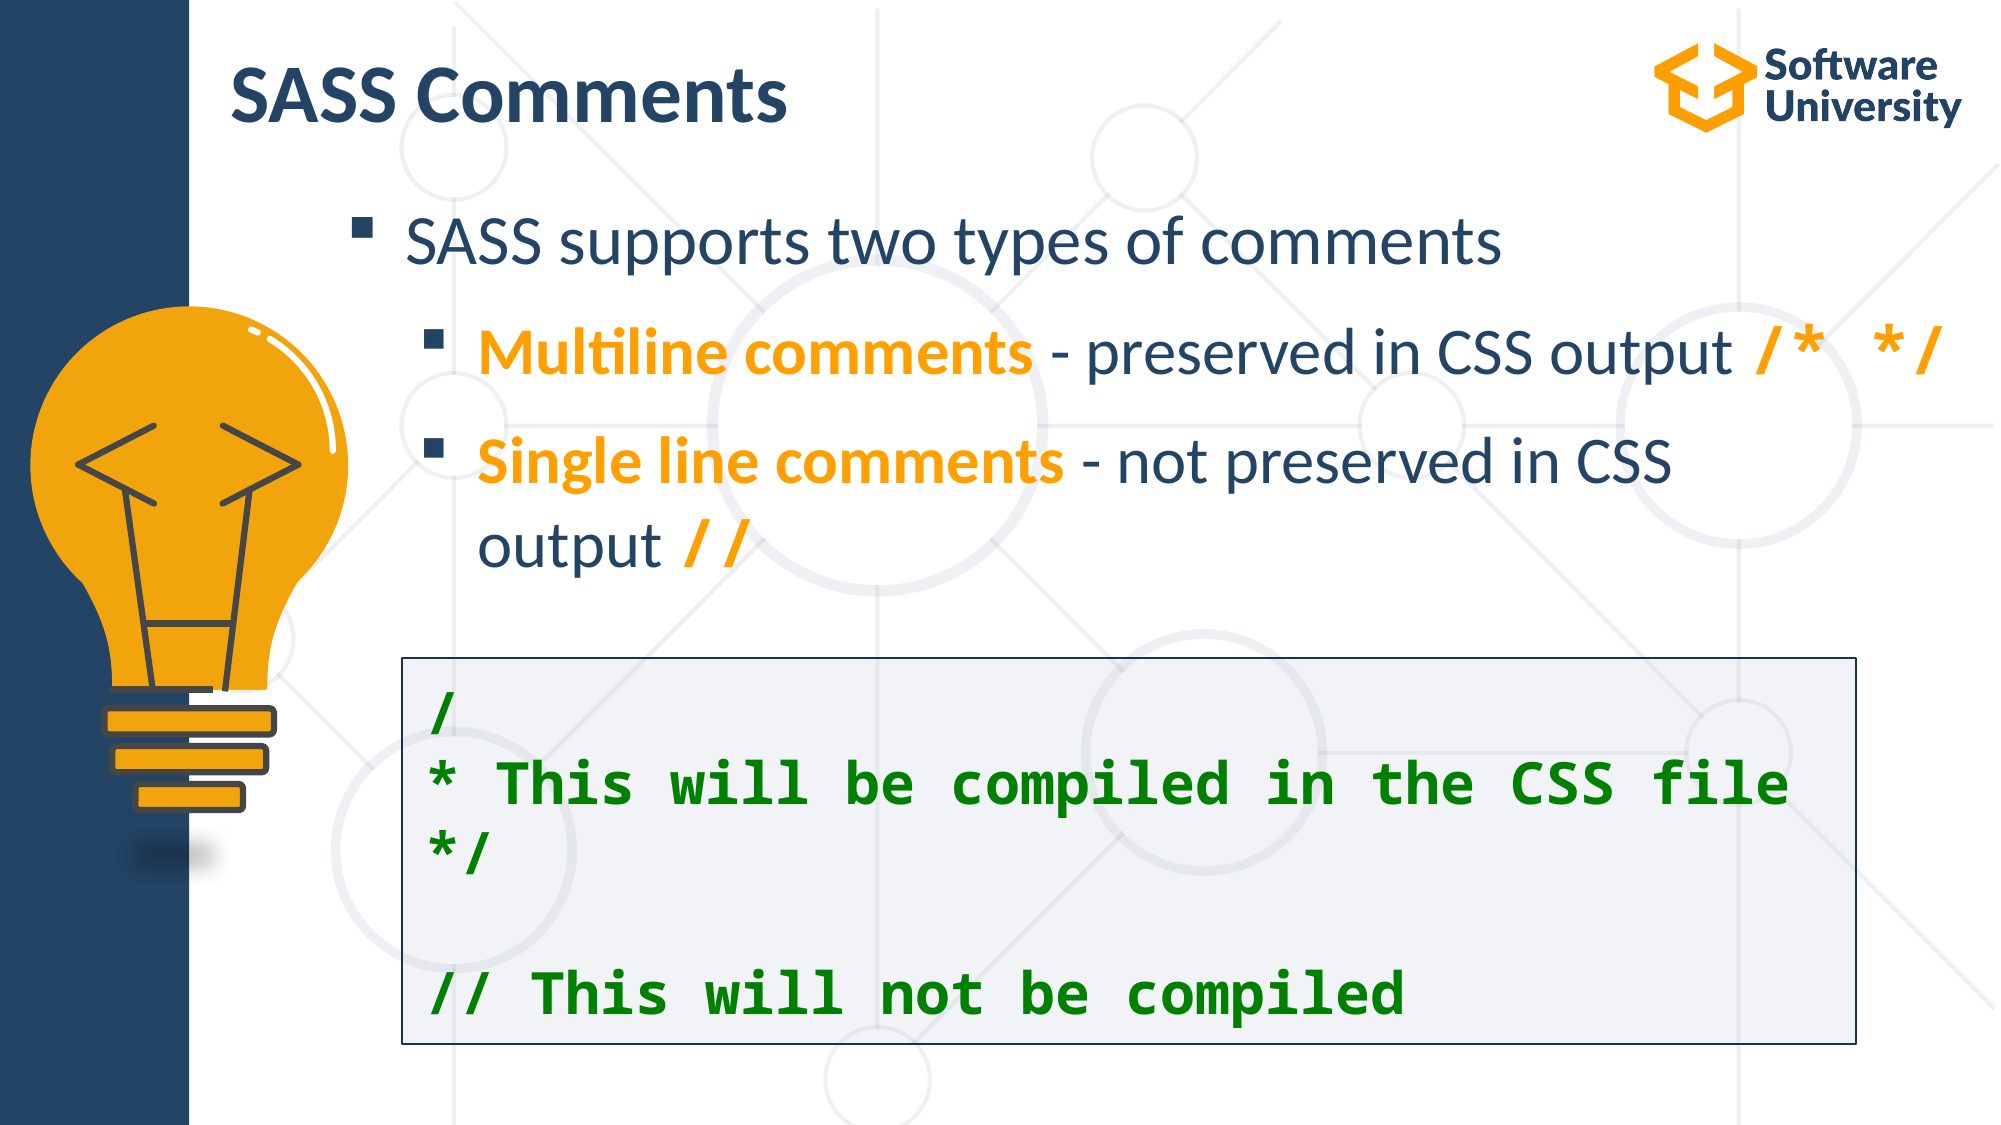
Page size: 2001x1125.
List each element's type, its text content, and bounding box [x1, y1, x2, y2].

title SASS Comments [212, 16, 1628, 162]
picture [1641, 31, 1973, 145]
list SASS supports two types of comments Multiline comments - preserved in CSS output /* */ Single line comments - not preserved in CSS output // [328, 183, 1968, 1094]
text_box /* This will be compiled in the CSS file */ // This will not be compiled [402, 658, 1857, 1044]
